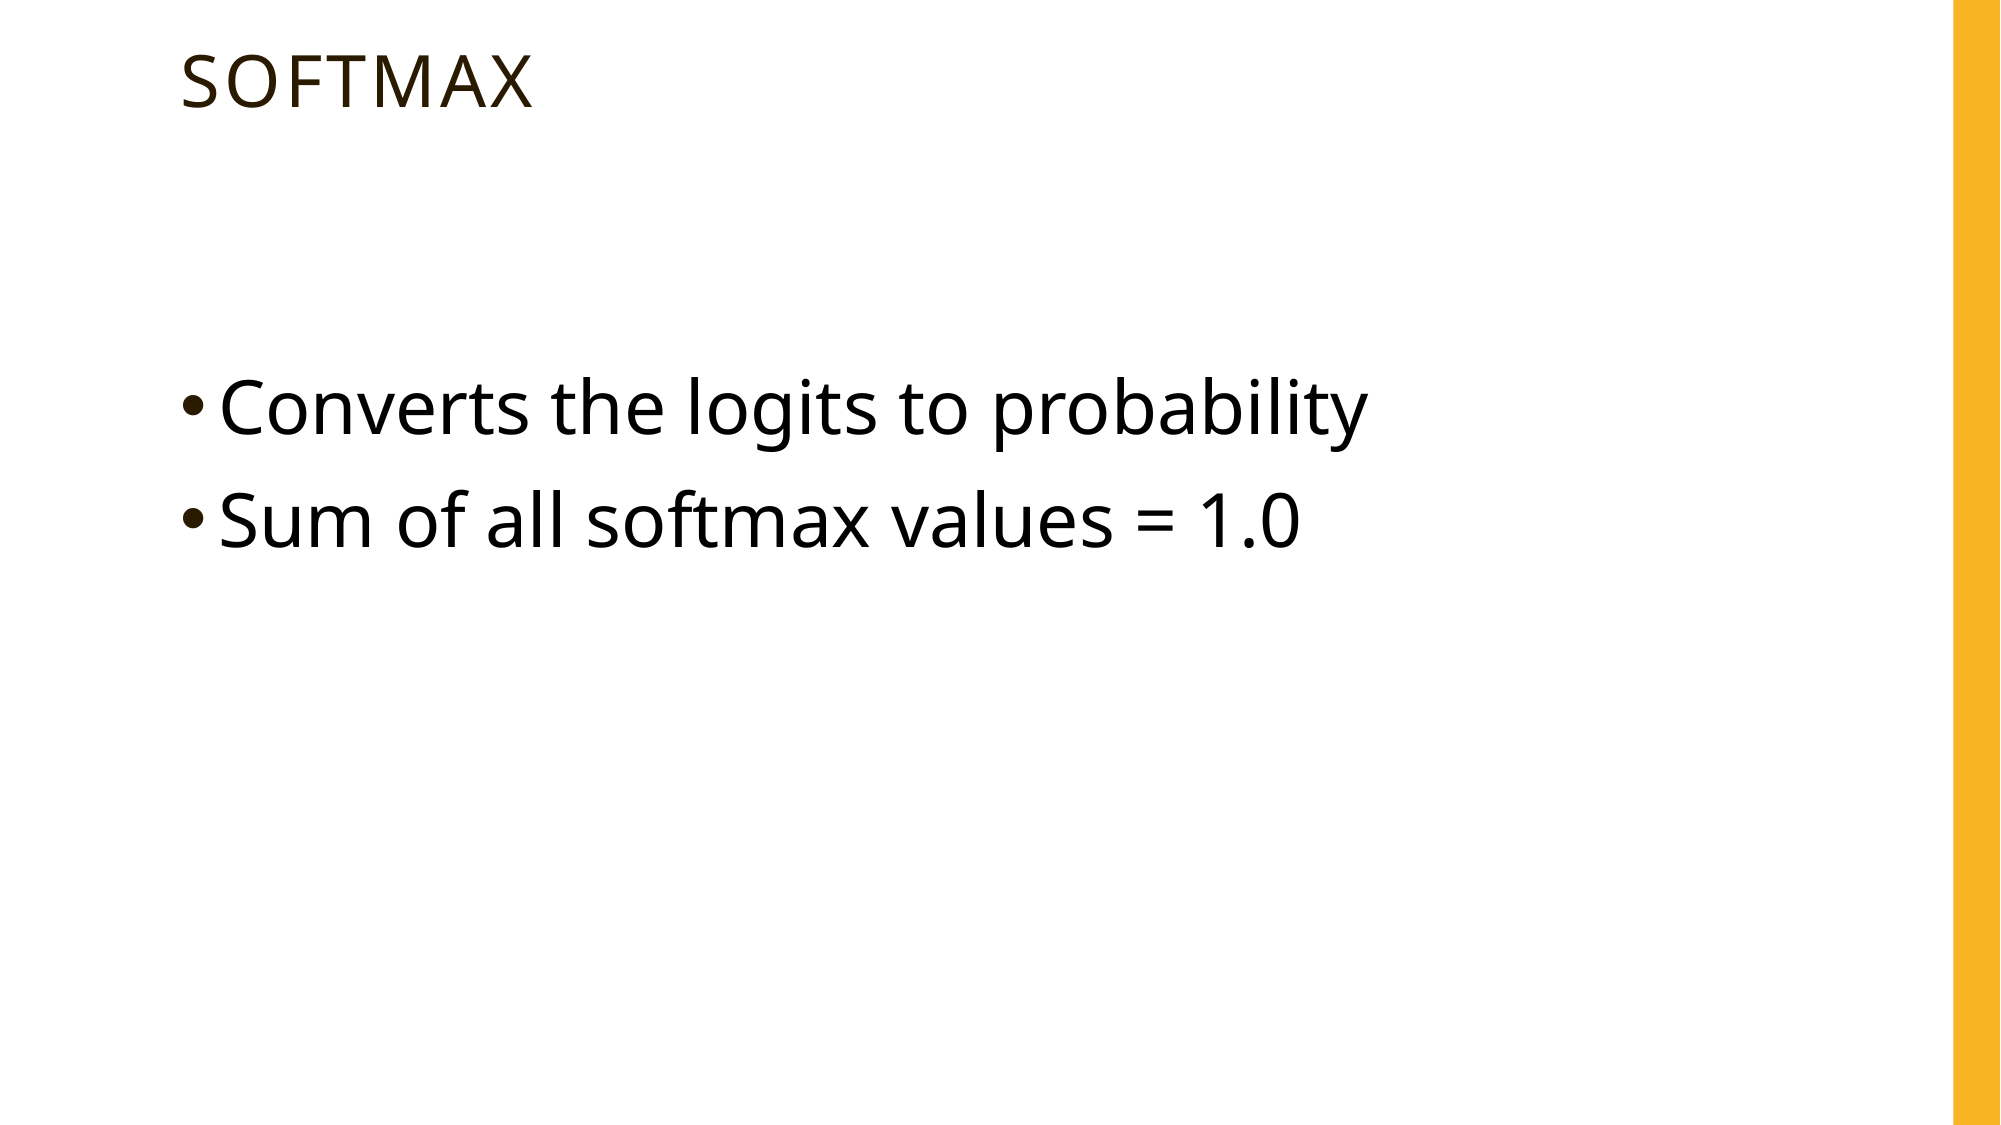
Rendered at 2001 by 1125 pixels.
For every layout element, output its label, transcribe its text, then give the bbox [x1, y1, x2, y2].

title Softmax [165, 37, 1836, 131]
